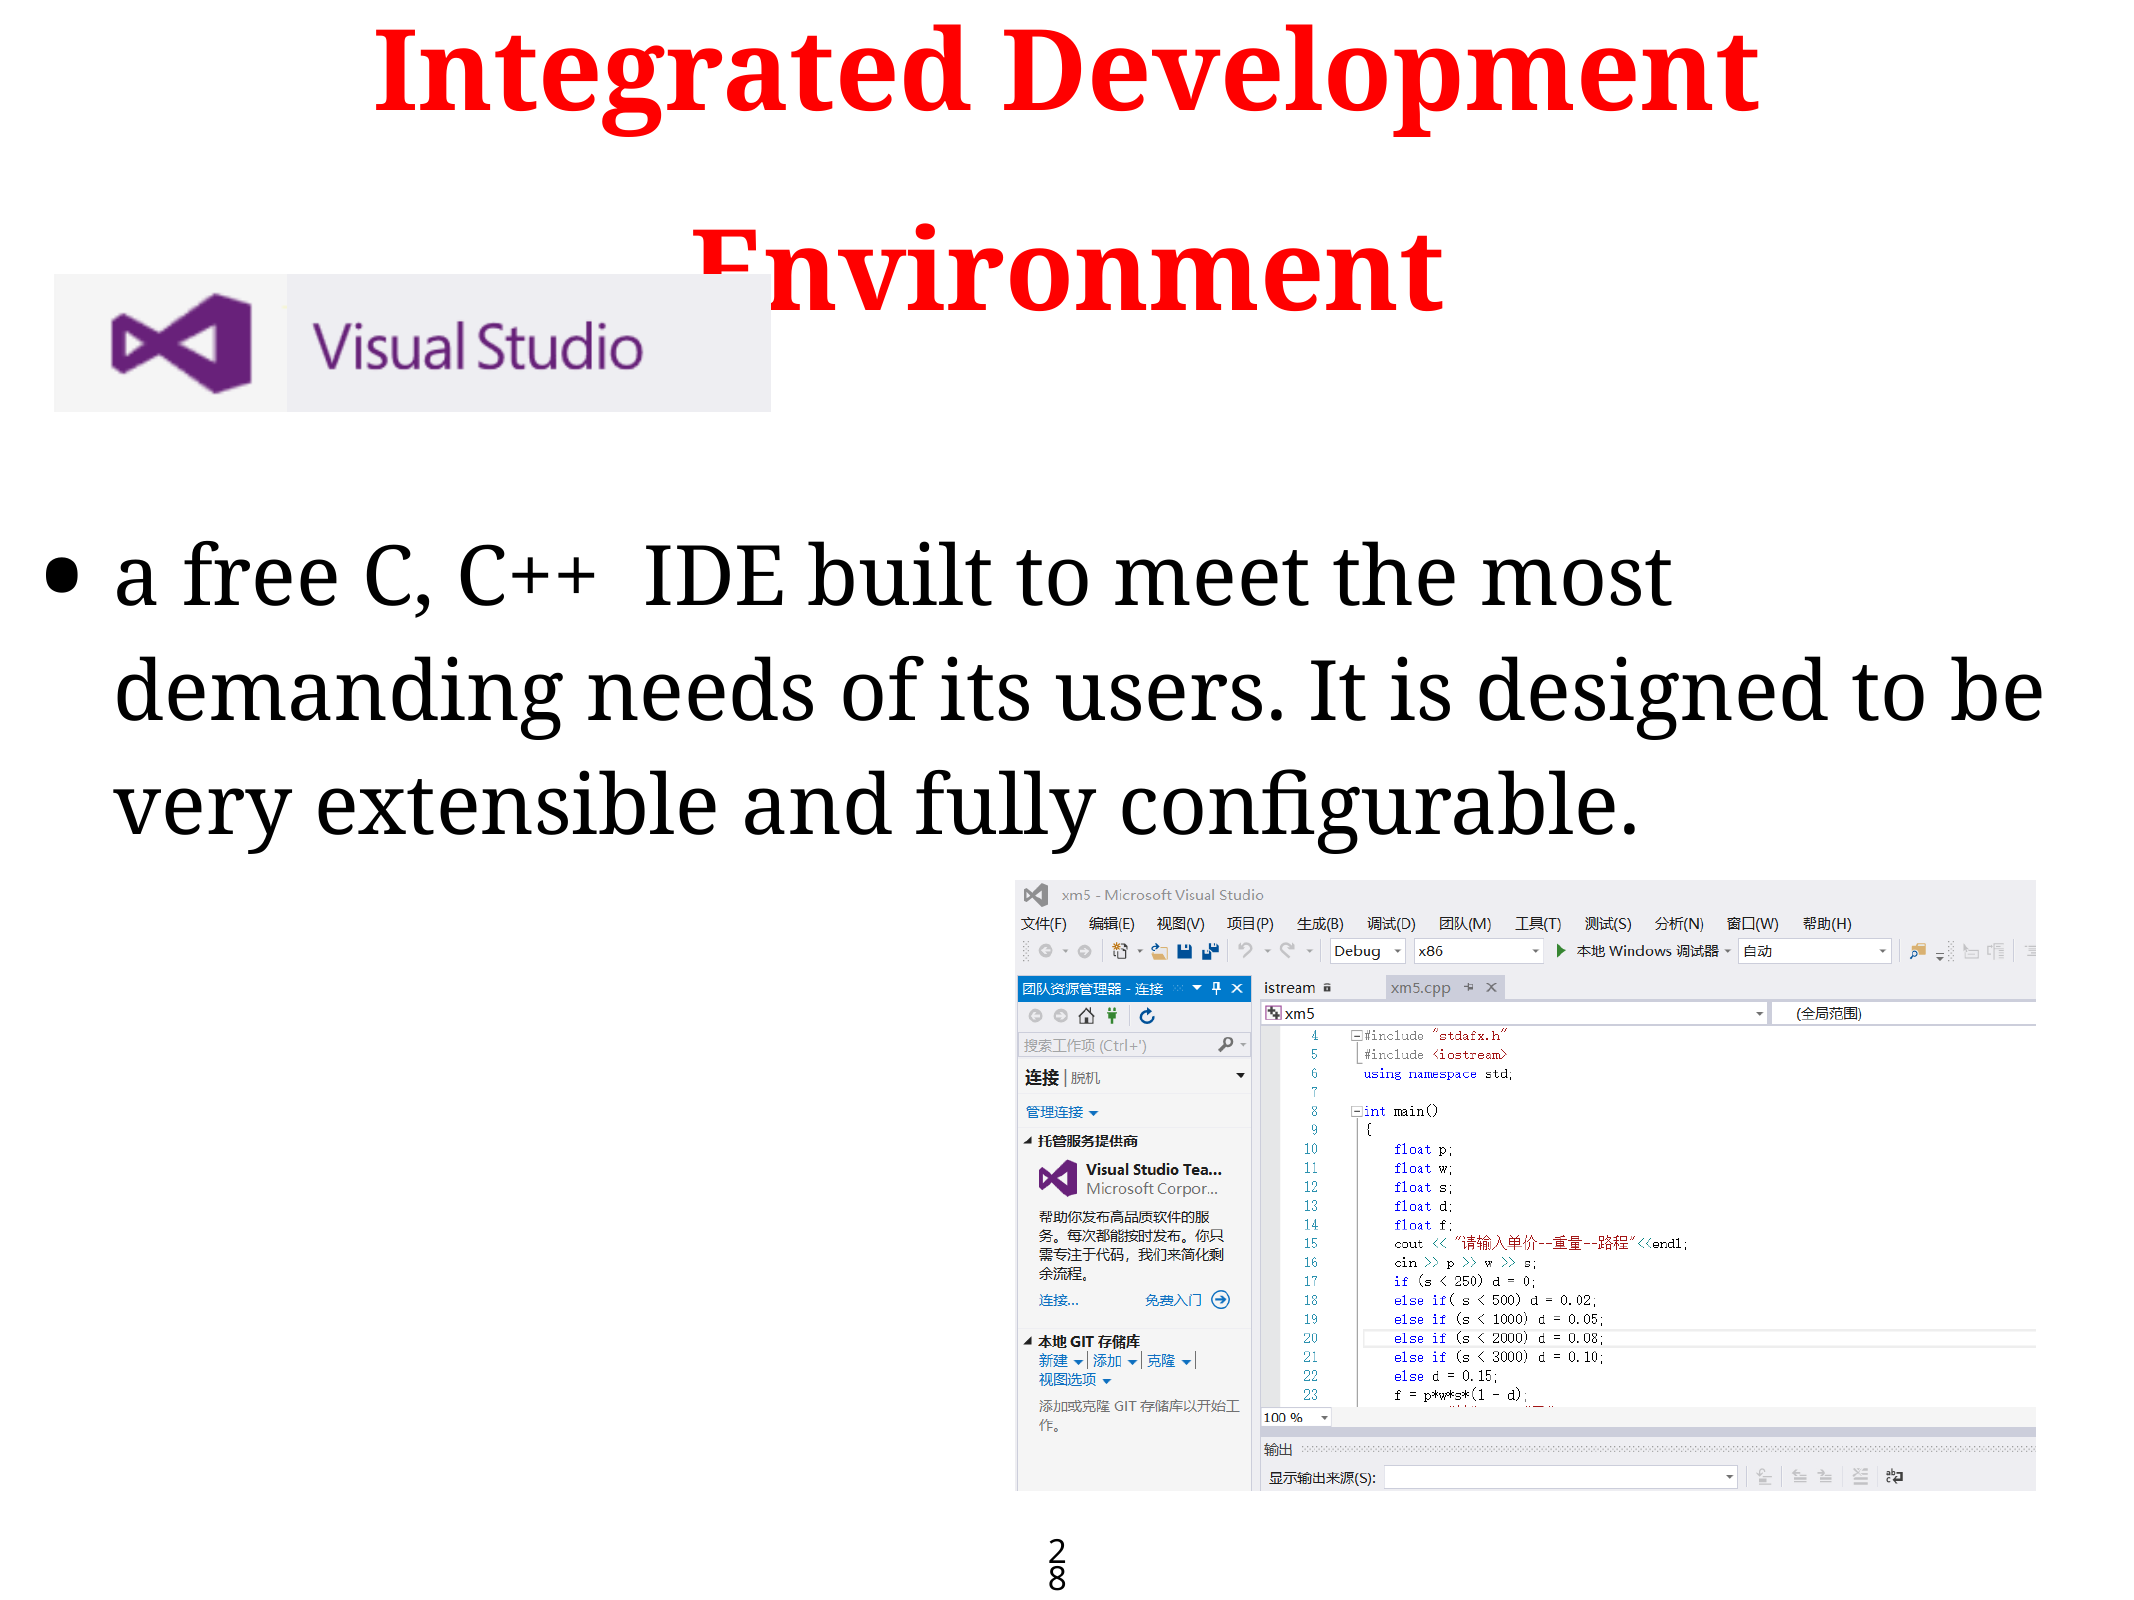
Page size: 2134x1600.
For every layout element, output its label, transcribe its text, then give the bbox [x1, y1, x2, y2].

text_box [54, 273, 771, 413]
slide_number 28 [1041, 1528, 1091, 1582]
picture [1015, 880, 2036, 1492]
title Integrated Development Environment [1, 7, 2134, 259]
list a free C, C++ IDE built to meet the most demanding needs of its users. It is designed to be very extensible and fully configurable. [0, 411, 2117, 949]
